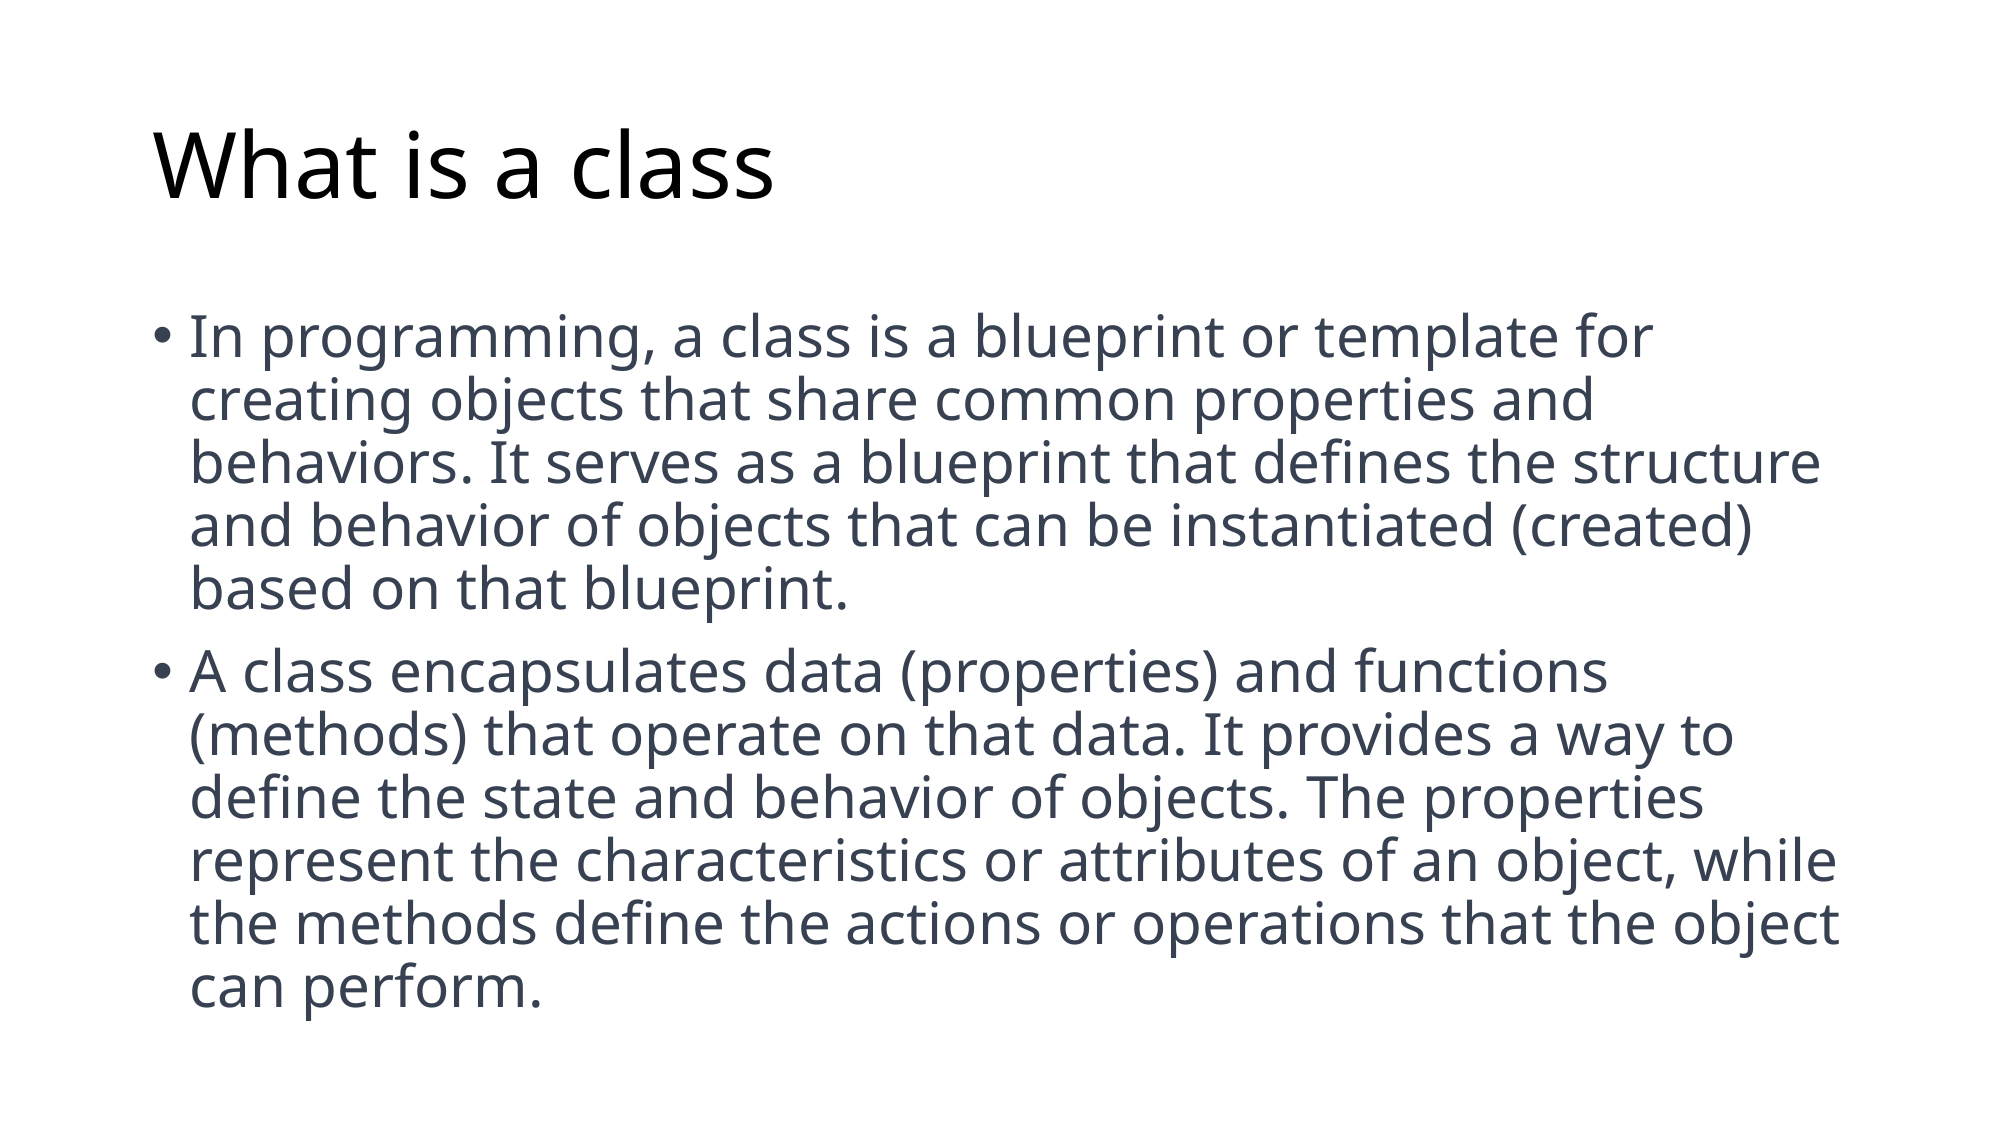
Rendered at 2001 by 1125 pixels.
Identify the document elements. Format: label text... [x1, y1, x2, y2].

title What is a class [137, 59, 1863, 278]
list In programming, a class is a blueprint or template for creating objects that share common properties and behaviors. It serves as a blueprint that defines the structure and behavior of objects that can be instantiated (created) based on that blueprint. A class encapsulates data (properties) and functions (methods) that operate on that data. It provides a way to define the state and behavior of objects. The properties represent the characteristics or attributes of an object, while the methods define the actions or operations that the object can perform. [137, 299, 1863, 1014]
